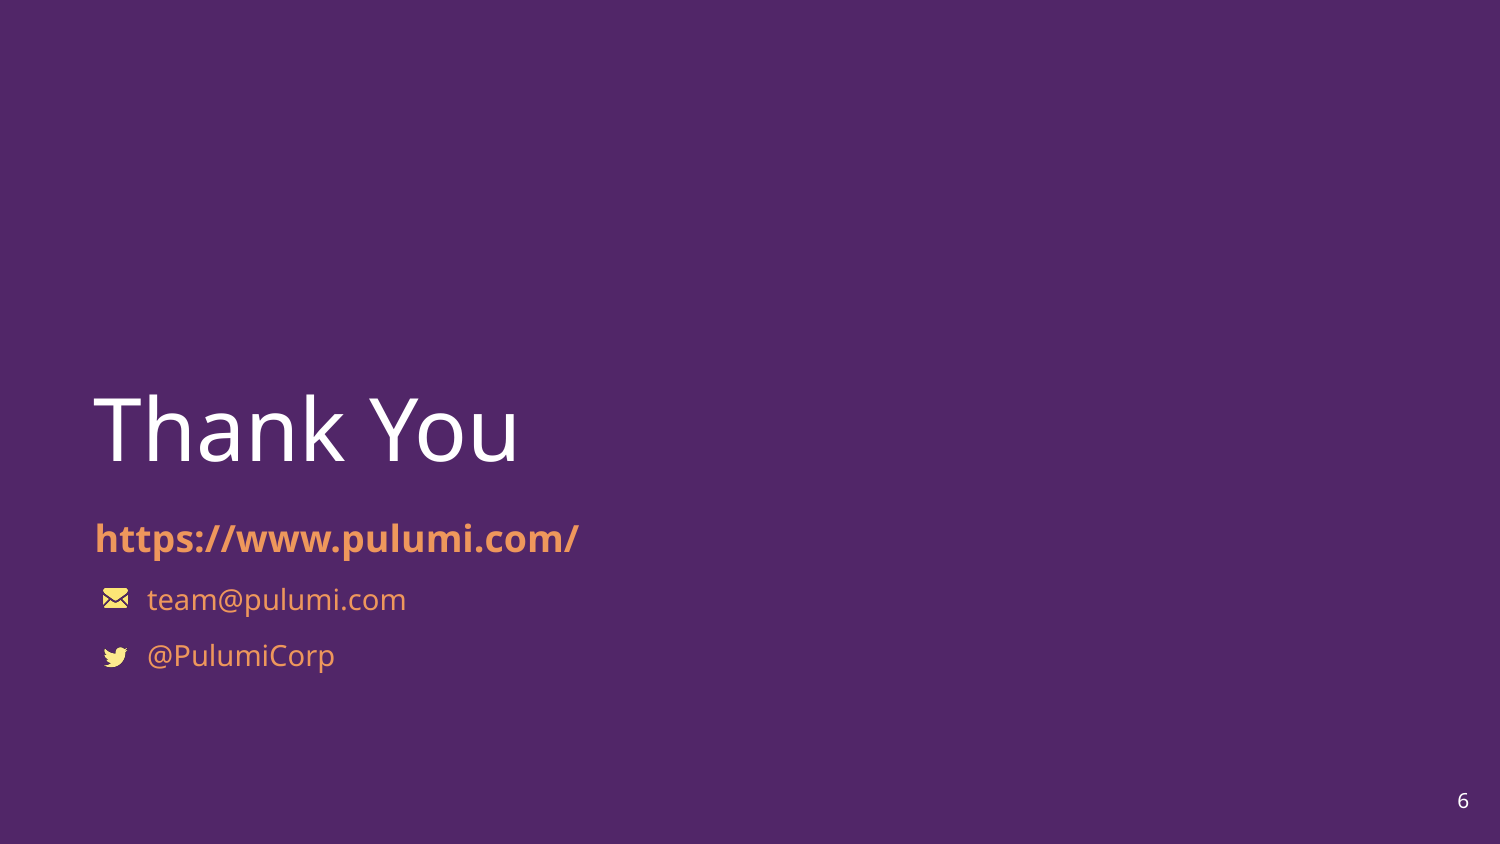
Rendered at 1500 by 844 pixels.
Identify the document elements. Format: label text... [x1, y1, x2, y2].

slide_number ‹#› [1394, 769, 1484, 834]
picture [102, 588, 128, 608]
picture [96, 639, 134, 677]
title Thank You [78, 252, 1422, 494]
text_box https://www.pulumi.com/ team@pulumi.com @PulumiCorp [79, 500, 615, 645]
